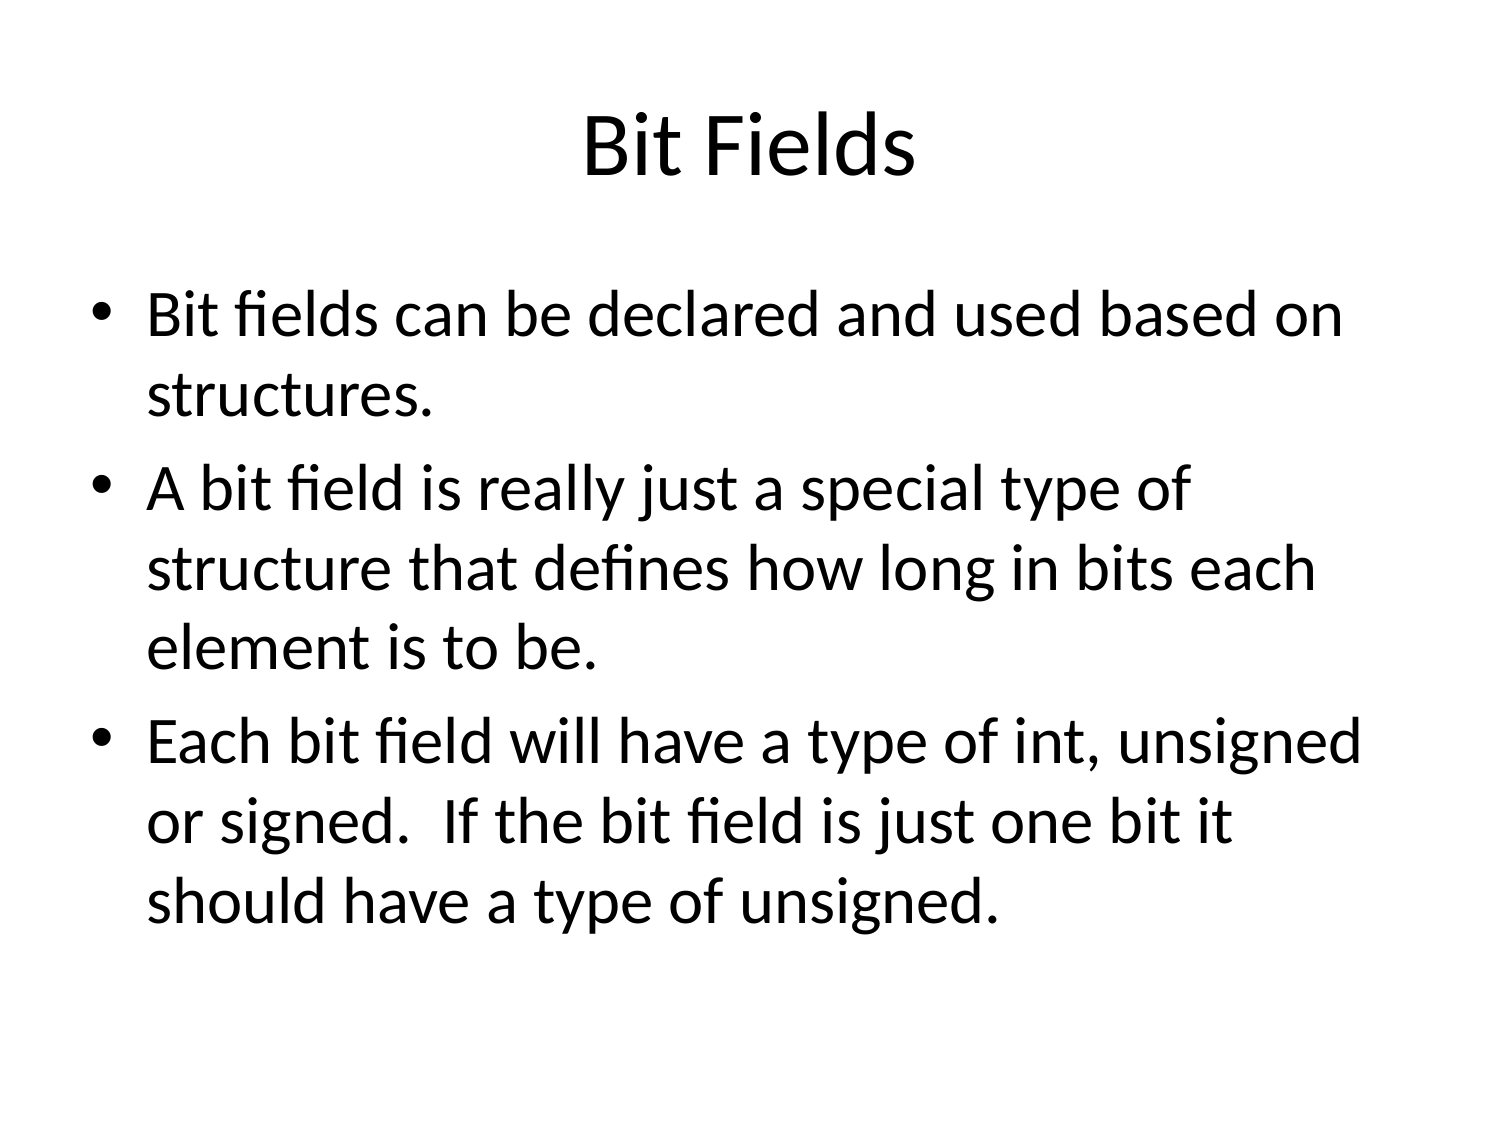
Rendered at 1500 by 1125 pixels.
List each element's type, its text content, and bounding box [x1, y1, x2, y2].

title Bit Fields [75, 45, 1425, 233]
list Bit fields can be declared and used based on structures. A bit field is really just a special type of structure that defines how long in bits each element is to be. Each bit field will have a type of int, unsigned or signed. If the bit field is just one bit it should have a type of unsigned. [75, 262, 1425, 1005]
